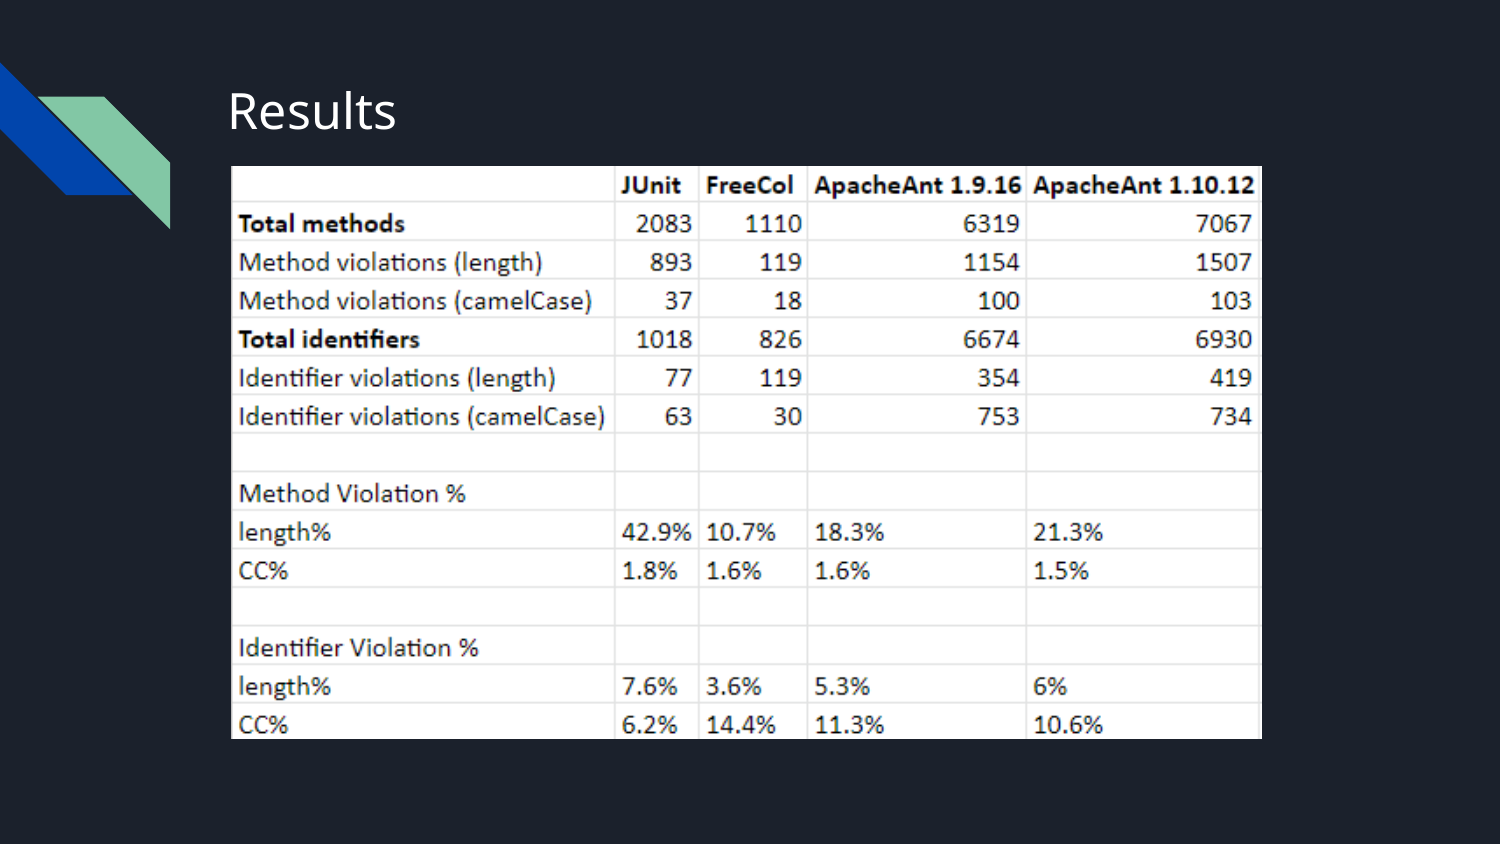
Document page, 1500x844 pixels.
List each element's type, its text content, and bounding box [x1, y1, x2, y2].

title Results [212, 64, 1368, 215]
picture [230, 166, 1263, 739]
